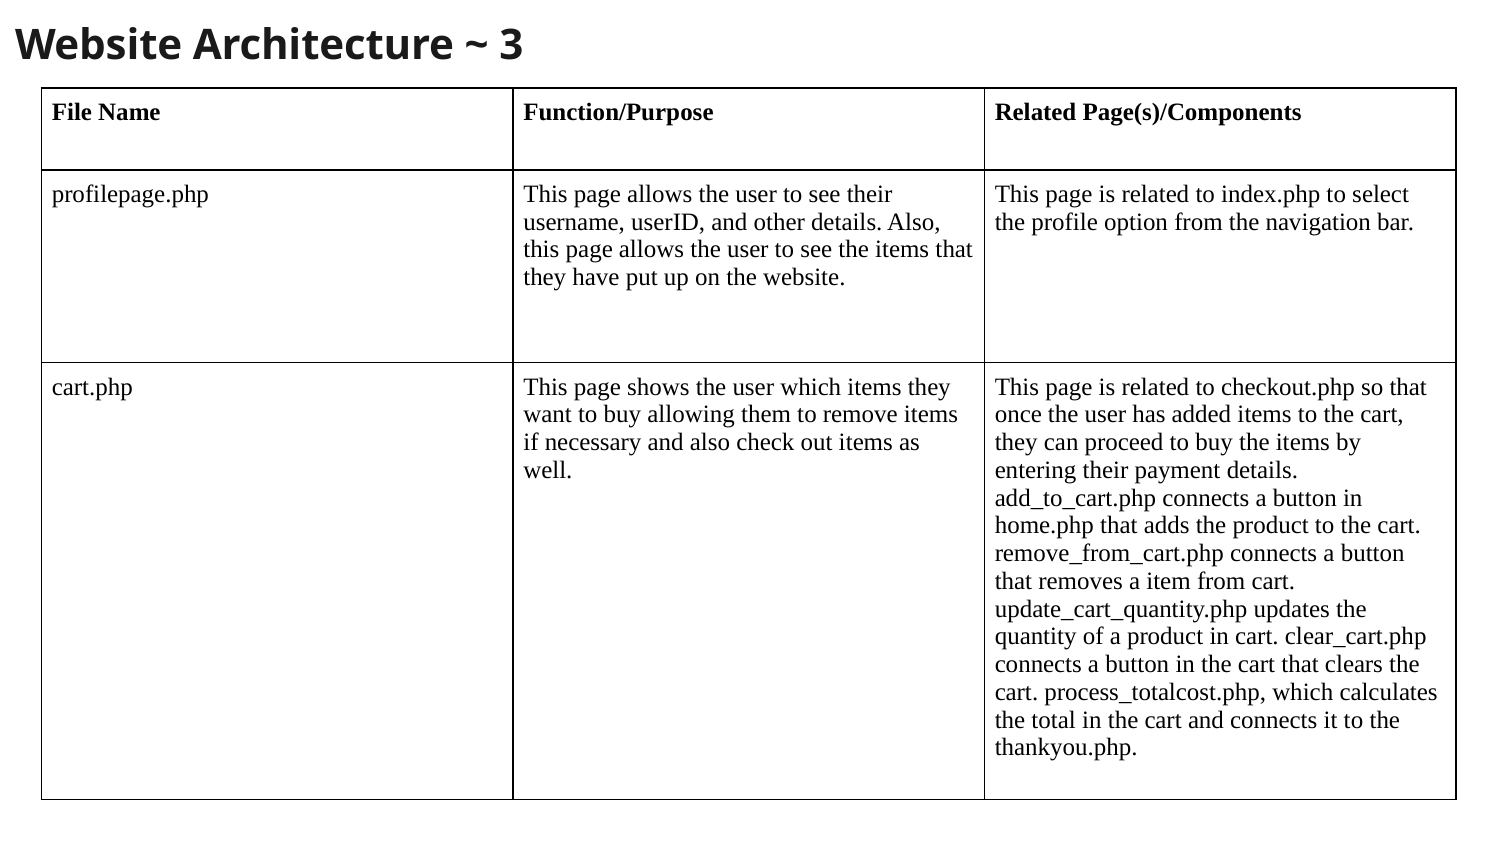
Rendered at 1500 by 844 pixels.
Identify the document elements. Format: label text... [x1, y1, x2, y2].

table_header File Name [42, 89, 512, 169]
table_cell This page shows the user which items they want to buy allowing them to remove items if necessary and also check out items as well. [514, 363, 984, 799]
table_cell cart.php [42, 363, 512, 799]
table_header Related Page(s)/Components [985, 89, 1455, 169]
table_cell This page is related to checkout.php so that once the user has added items to the cart, they can proceed to buy the items by entering their payment details. add_to_cart.php connects a button in home.php that adds the product to the cart. remove_from_cart.php connects a button that removes a item from cart. update_cart_quantity.php updates the quantity of a product in cart. clear_cart.php connects a button in the cart that clears the cart. process_totalcost.php, which calculates the total in the cart and connects it to the thankyou.php. [985, 363, 1455, 799]
table_cell This page is related to index.php to select the profile option from the navigation bar. [985, 171, 1455, 362]
table_cell This page allows the user to see their username, userID, and other details. Also, this page allows the user to see the items that they have put up on the website. [514, 171, 984, 362]
table_header Function/Purpose [514, 89, 984, 169]
table_cell profilepage.php [42, 171, 512, 362]
title Website Architecture ~ 3 [0, 0, 1262, 88]
